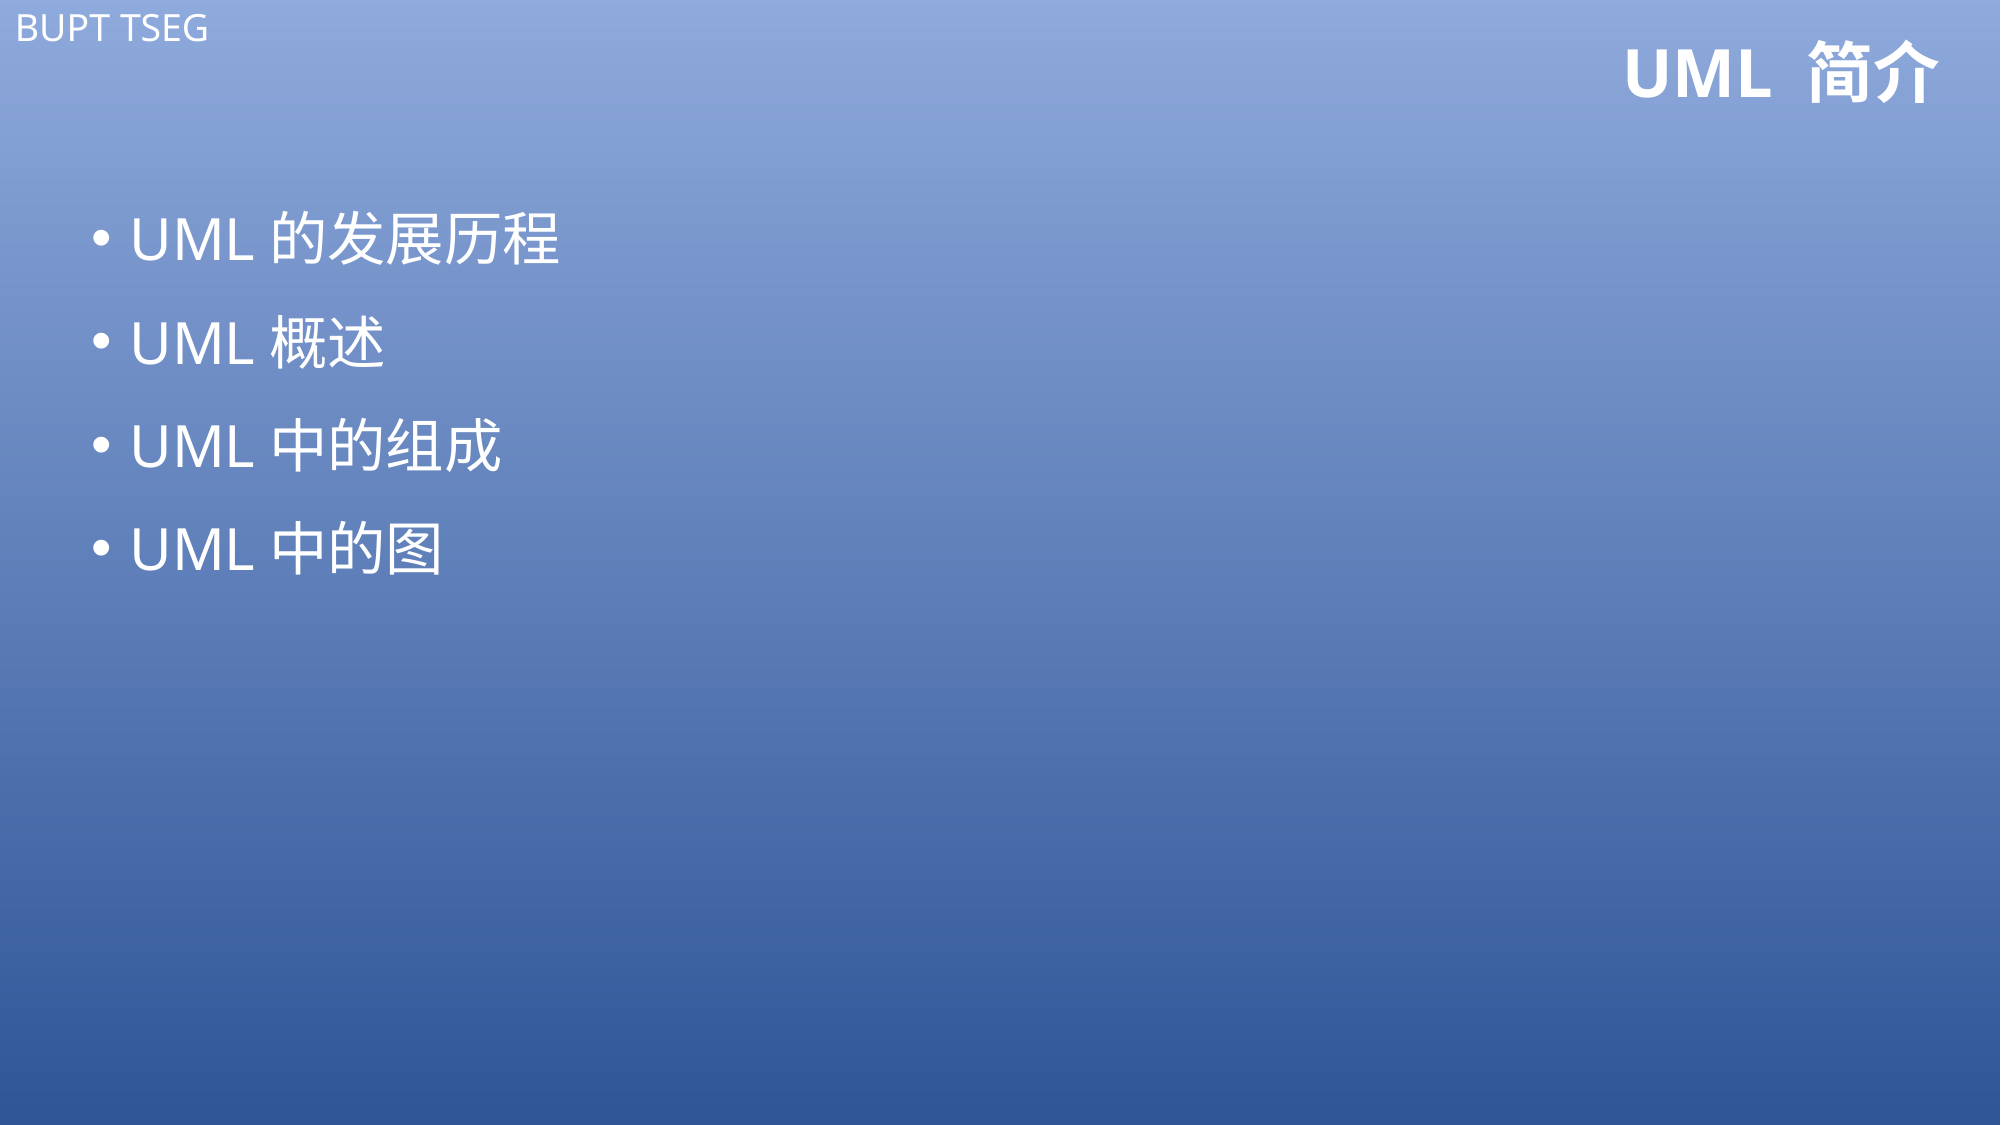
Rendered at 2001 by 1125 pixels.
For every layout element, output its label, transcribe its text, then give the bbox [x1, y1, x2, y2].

list UML的发展历程 UML概述 UML中的组成 UML中的图 [76, 194, 1908, 1012]
title UML 简介 [259, 23, 1956, 130]
